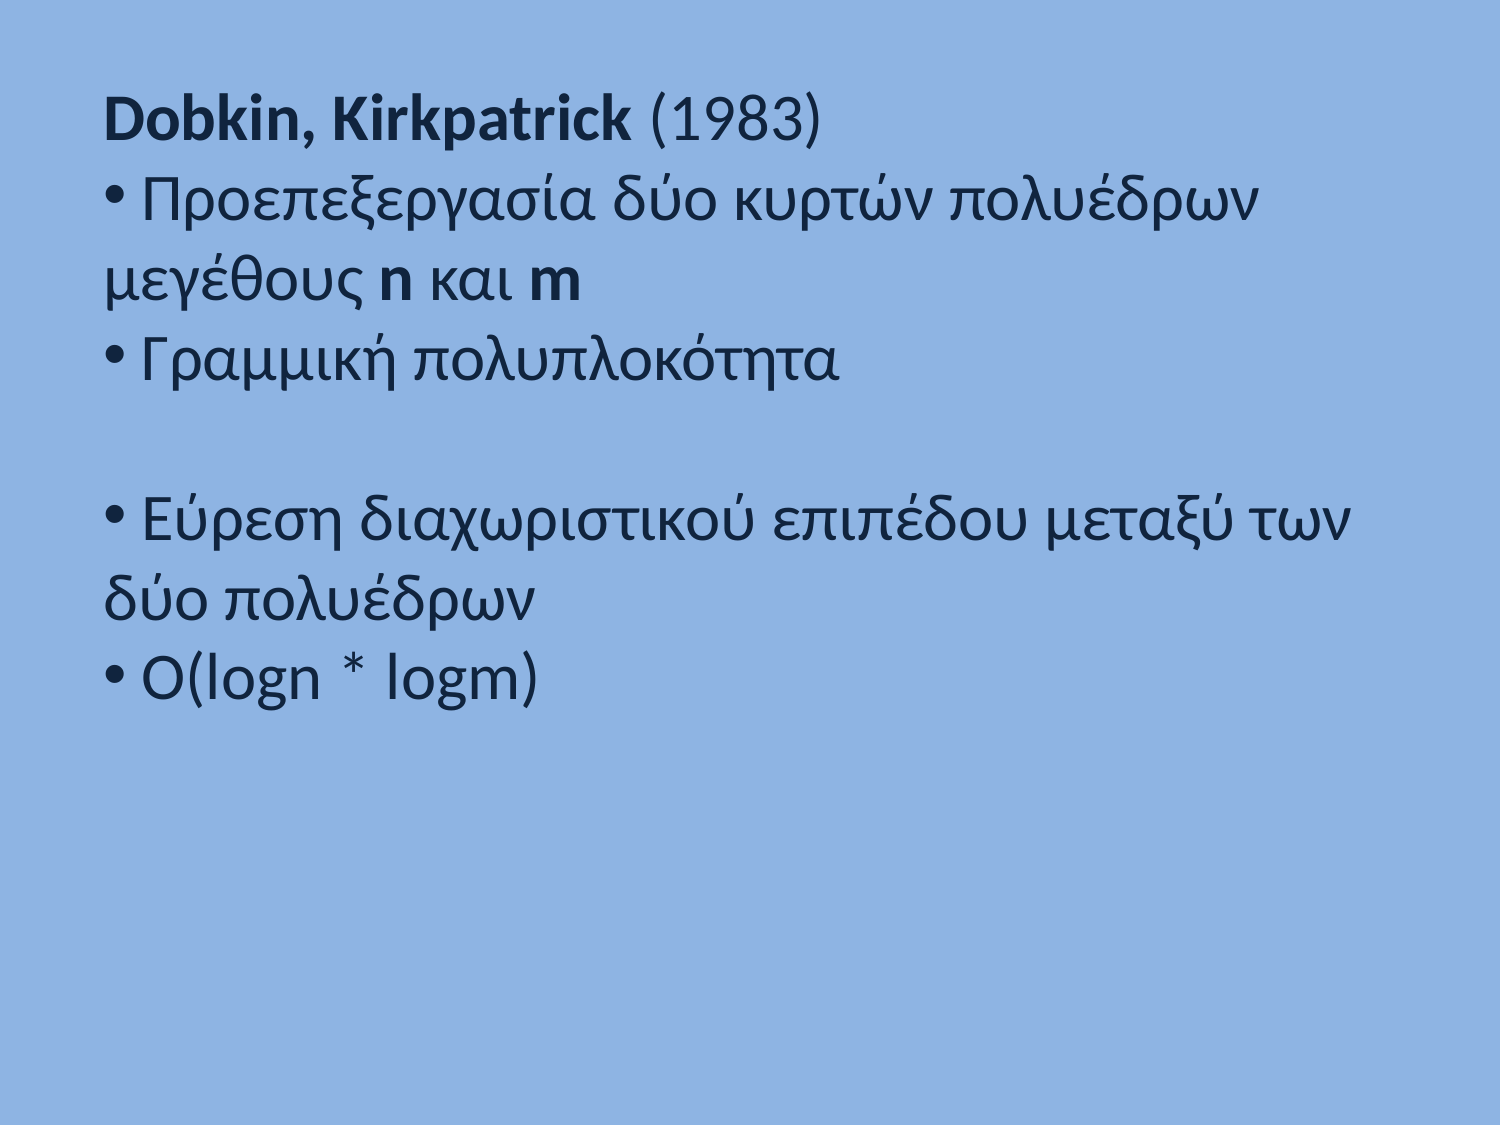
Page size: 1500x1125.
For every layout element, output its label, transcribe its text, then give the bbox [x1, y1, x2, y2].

text_box Dobkin, Kirkpatrick (1983) Προεπεξεργασία δύο κυρτών πολυέδρων μεγέθους n και m Γραμμική πολυπλοκότητα Εύρεση διαχωριστικού επιπέδου μεταξύ των δύο πολυέδρων O(logn * logm) [88, 66, 1388, 1111]
